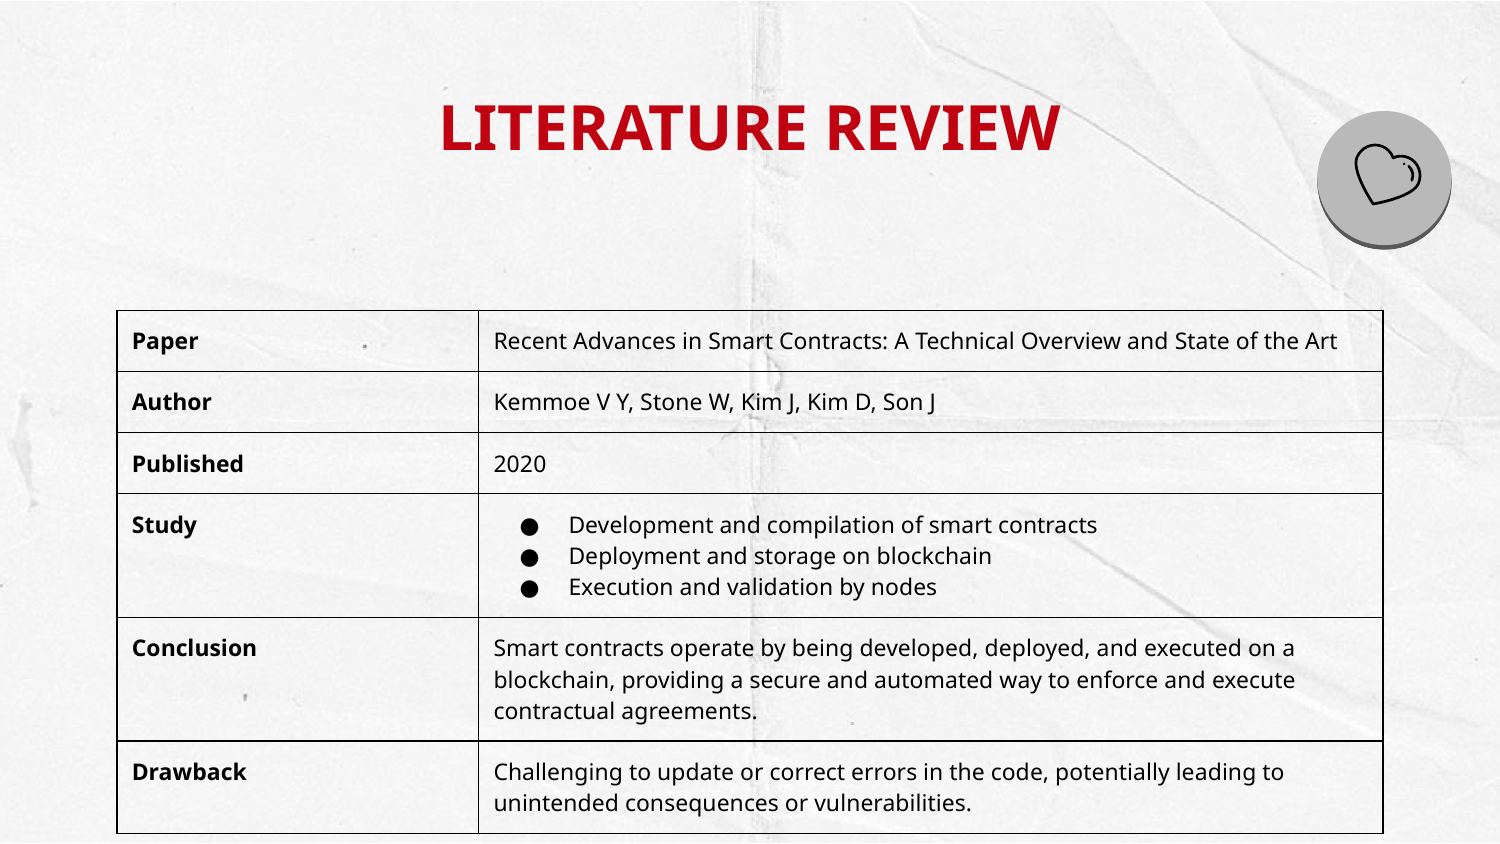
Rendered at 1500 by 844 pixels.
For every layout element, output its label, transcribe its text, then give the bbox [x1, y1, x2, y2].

table_cell Development and compilation of smart contracts Deployment and storage on blockchain Execution and validation by nodes [479, 494, 1382, 617]
table_cell Study [118, 494, 478, 617]
table_cell Drawback [118, 742, 478, 833]
table_header Paper [118, 311, 478, 371]
table_cell Published [118, 433, 478, 493]
table_header Recent Advances in Smart Contracts: A Technical Overview and State of the Art [479, 311, 1382, 371]
picture [0, 1, 1500, 843]
table_cell Challenging to update or correct errors in the code, potentially leading to unintended consequences or vulnerabilities. [479, 742, 1382, 833]
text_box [1316, 110, 1452, 246]
title LITERATURE REVIEW [116, 72, 1383, 167]
table_cell Smart contracts operate by being developed, deployed, and executed on a blockchain, providing a secure and automated way to enforce and execute contractual agreements. [479, 618, 1382, 740]
table_cell Kemmoe V Y, Stone W, Kim J, Kim D, Son J [479, 372, 1382, 432]
table_cell Author [118, 372, 478, 432]
table_cell Conclusion [118, 618, 478, 740]
table_cell 2020 [479, 433, 1382, 493]
